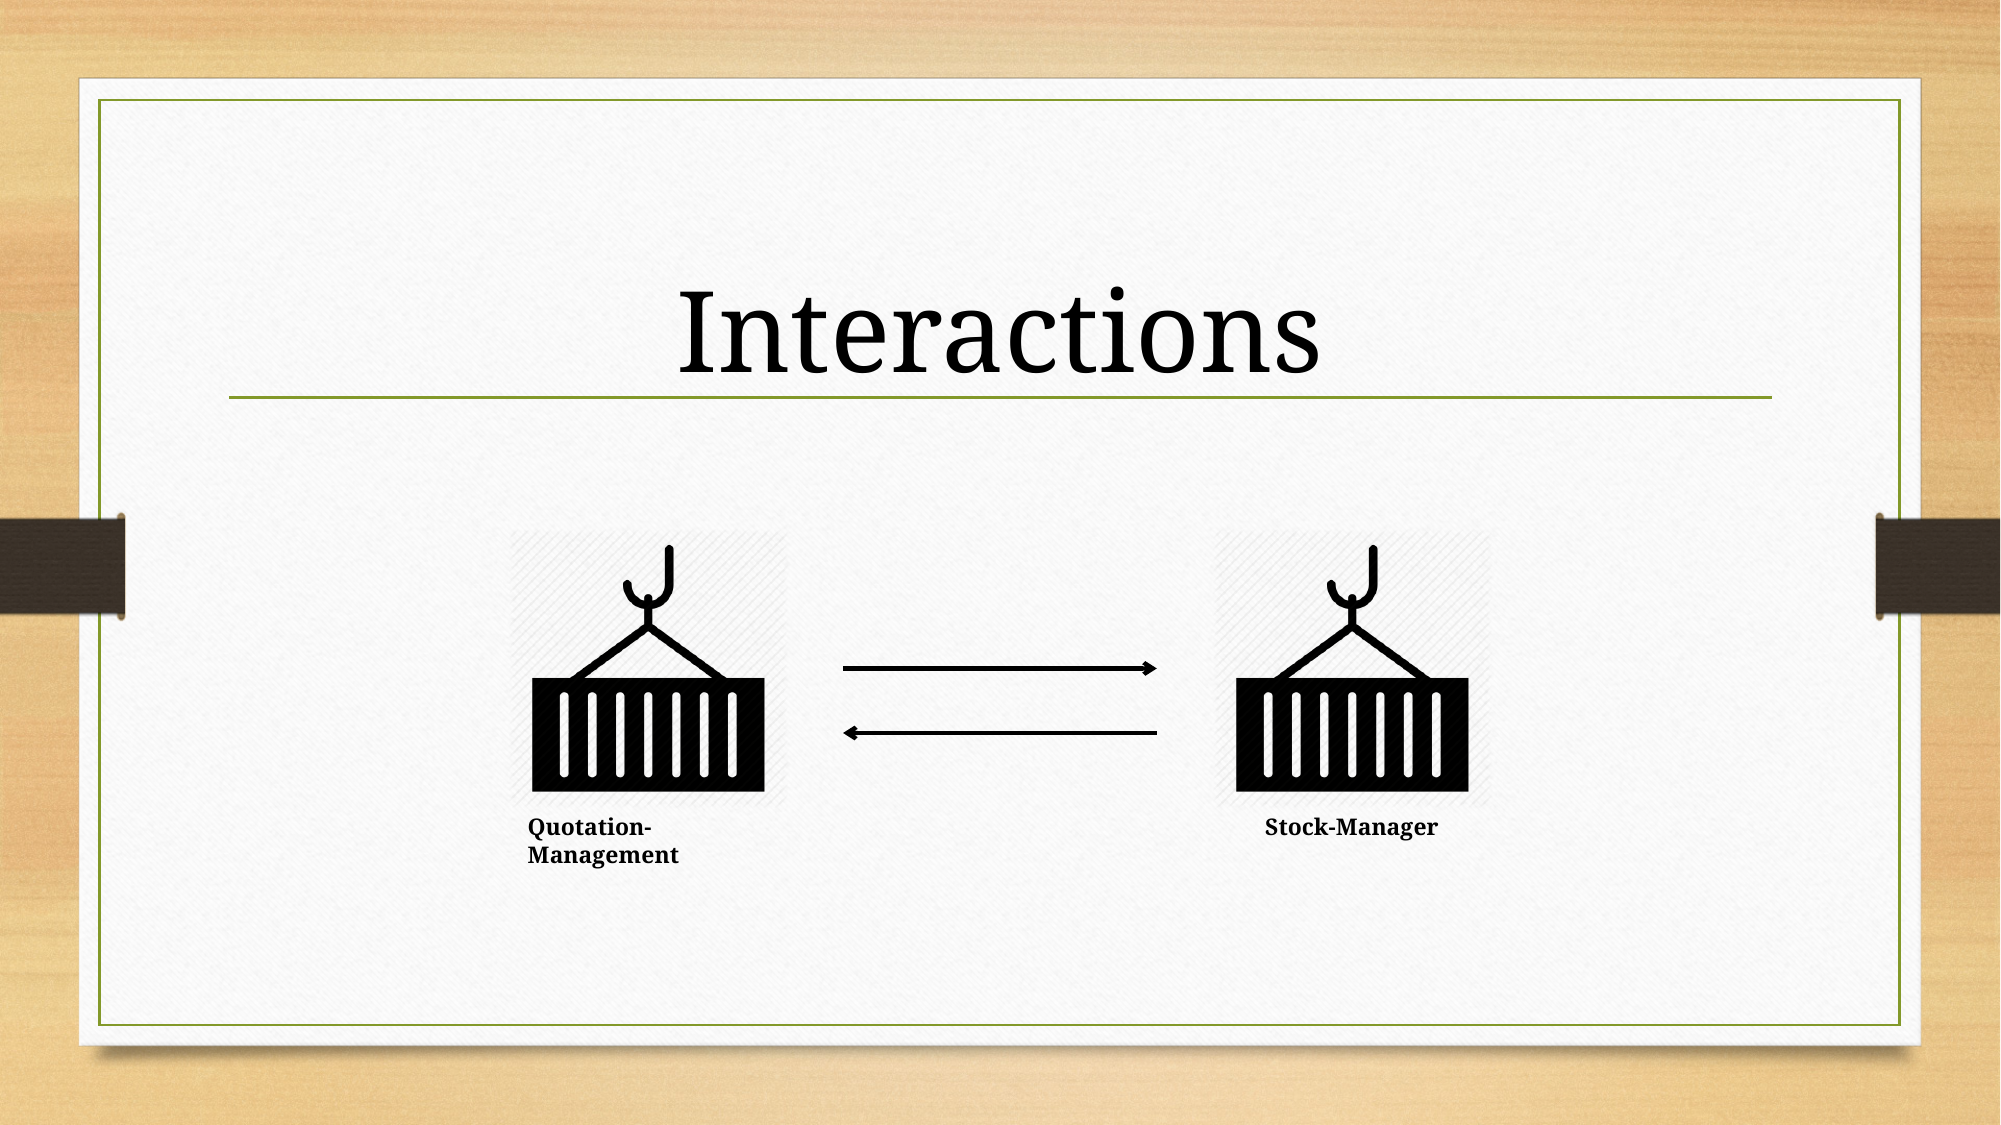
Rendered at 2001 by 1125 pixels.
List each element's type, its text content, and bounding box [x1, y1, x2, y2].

text_box Stock-Manager [1250, 809, 1454, 848]
text_box Quotation-Management [512, 809, 783, 875]
picture [0, 0, 2001, 1125]
text_box Interactions [227, 252, 1773, 403]
